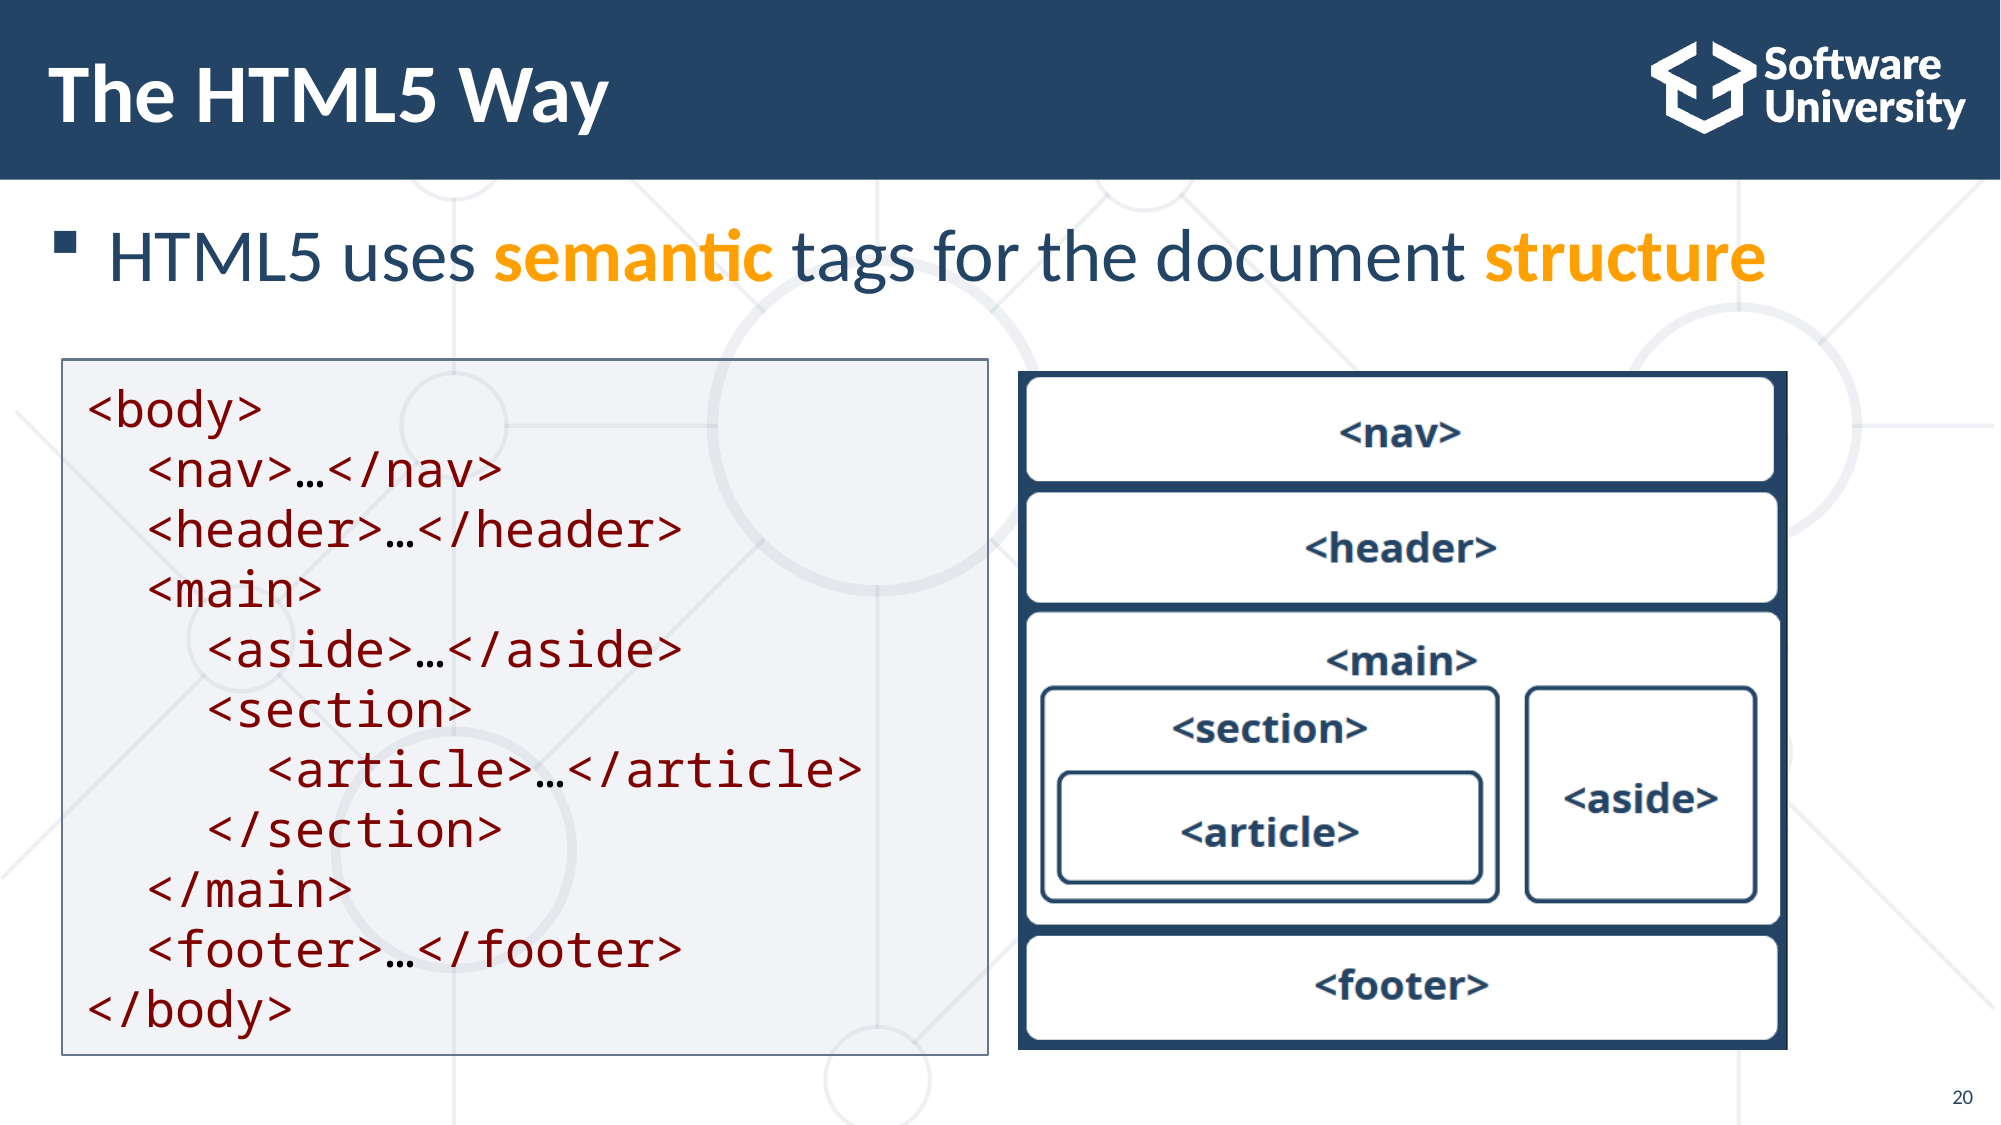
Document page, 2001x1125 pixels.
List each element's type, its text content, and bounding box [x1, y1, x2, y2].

list HTML5 uses semantic tags for the document structure [31, 196, 1970, 1104]
text_box <body> <nav>…</nav> <header>…</header> <main> <aside>…</aside> <section> <article>…</article> </section> </main> <footer>…</footer> </body> [61, 359, 988, 1055]
slide_number 20 [1927, 1067, 1989, 1117]
picture [1017, 371, 1789, 1050]
picture [1651, 41, 1966, 134]
title The HTML5 Way [31, 16, 1625, 162]
